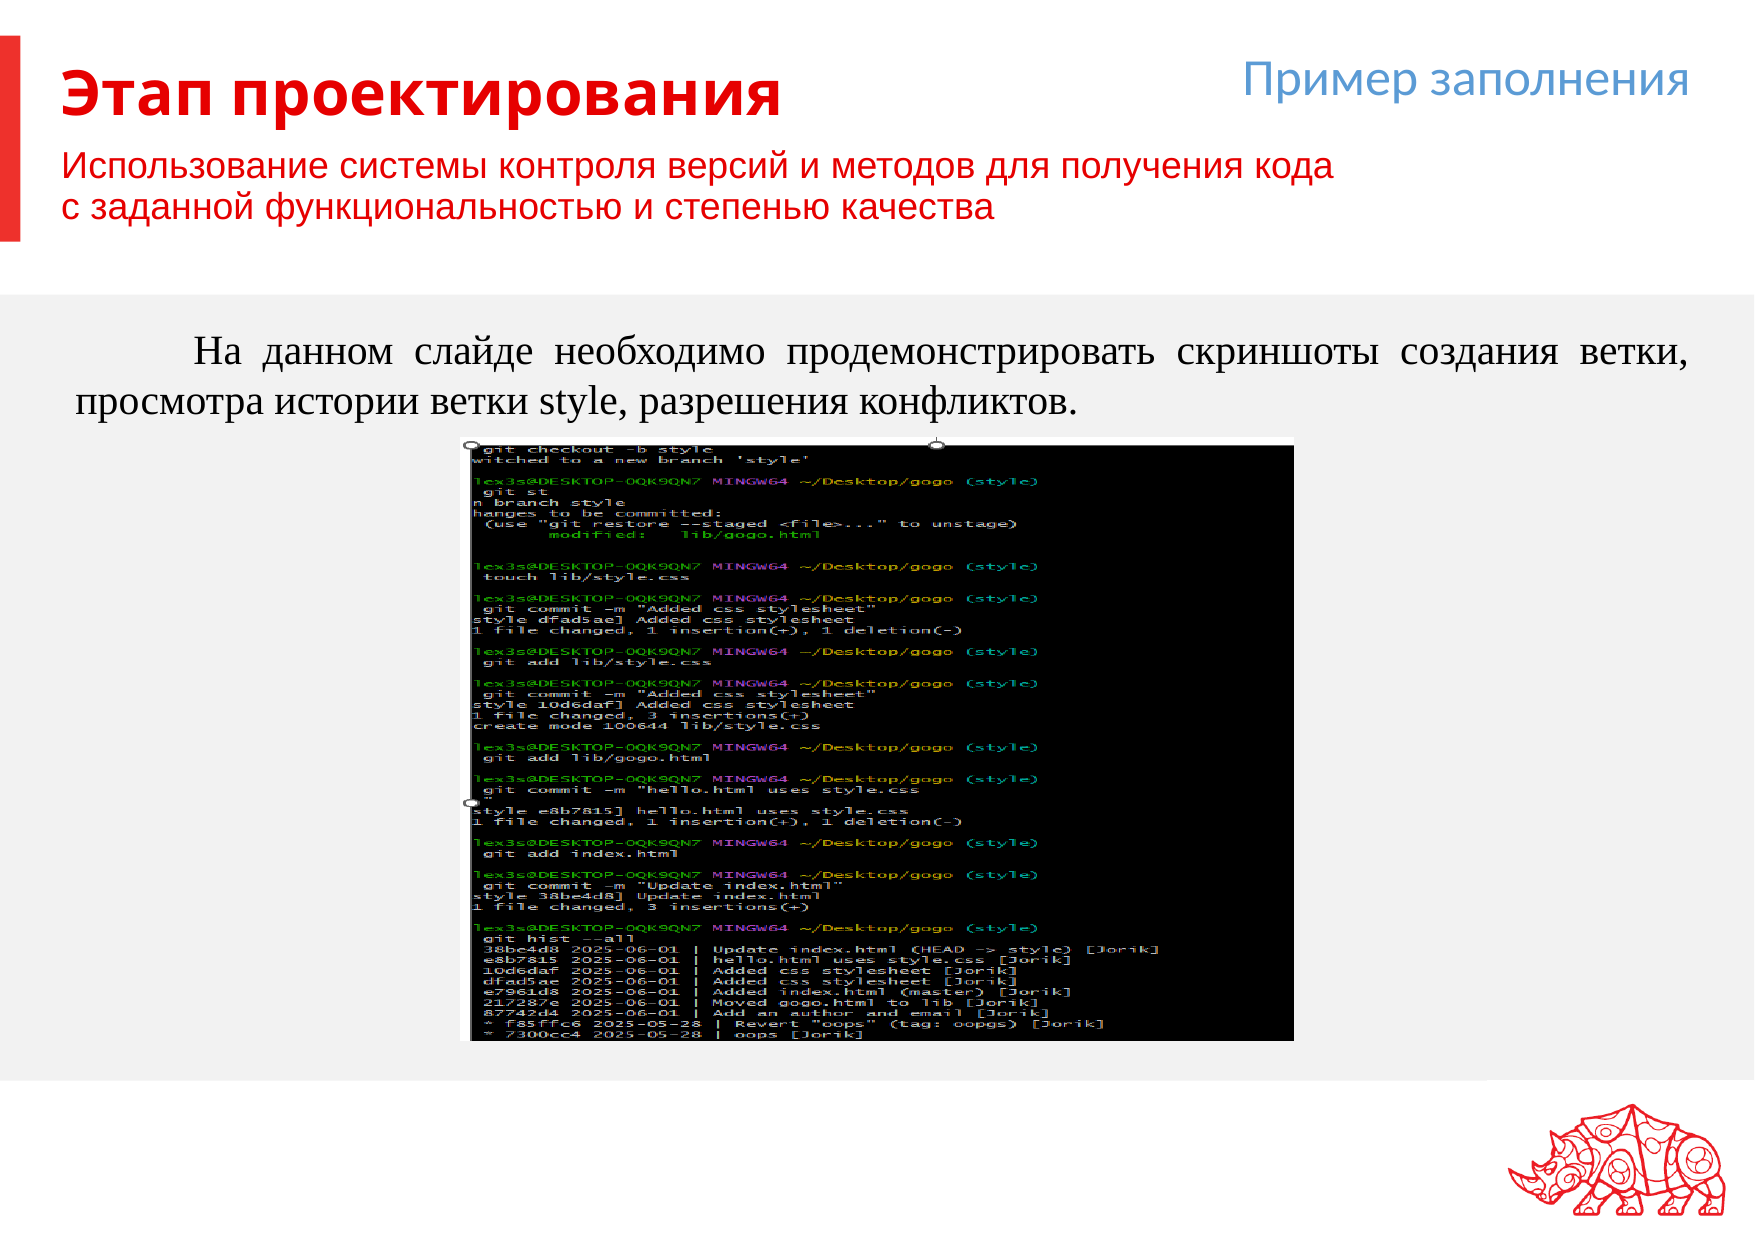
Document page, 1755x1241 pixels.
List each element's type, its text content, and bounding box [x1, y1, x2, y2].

text_box Пример заполнения [1650, 36, 1726, 115]
text_box На данном слайде необходимо продемонстрировать скриншоты создания ветки, просмотра истории ветки style, разрешения конфликтов. [60, 315, 1705, 431]
picture [460, 436, 1294, 1041]
picture [1487, 1080, 1755, 1229]
title Этап проектирования [60, 0, 1650, 200]
list Использование системы контроля версий и методов для получения кода с заданной функциональностью и степенью качества [44, 72, 1370, 236]
